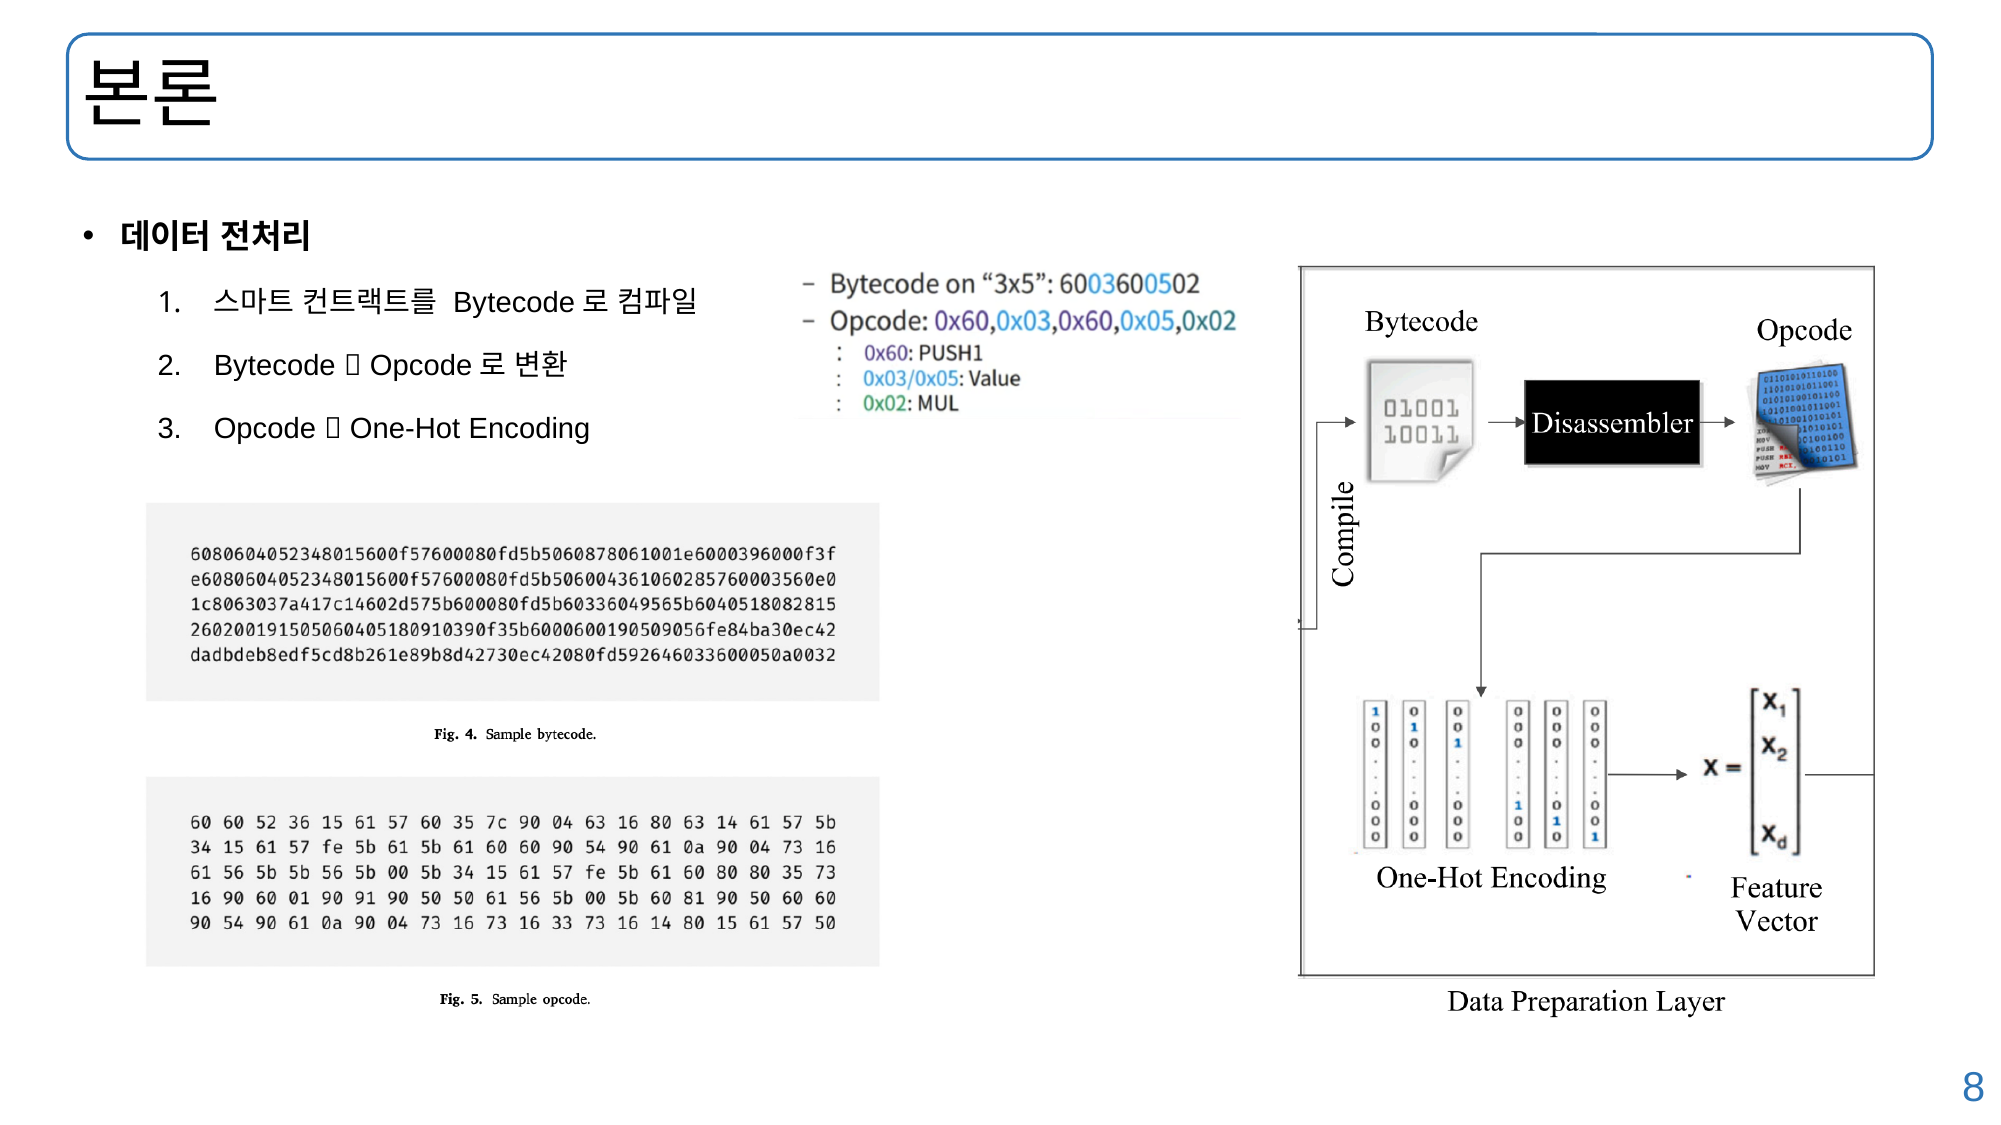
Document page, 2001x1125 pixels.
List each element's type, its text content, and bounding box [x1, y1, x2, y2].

title 본론 [67, 34, 1933, 160]
list 데이터 전처리 스마트 컨트랙트를 Bytecode로 컴파일 Bytecode  Opcode로 변환 Opcode  One-Hot Encoding [67, 188, 1933, 1018]
picture [1297, 263, 1875, 1018]
picture [138, 496, 889, 1019]
picture [792, 266, 1241, 419]
